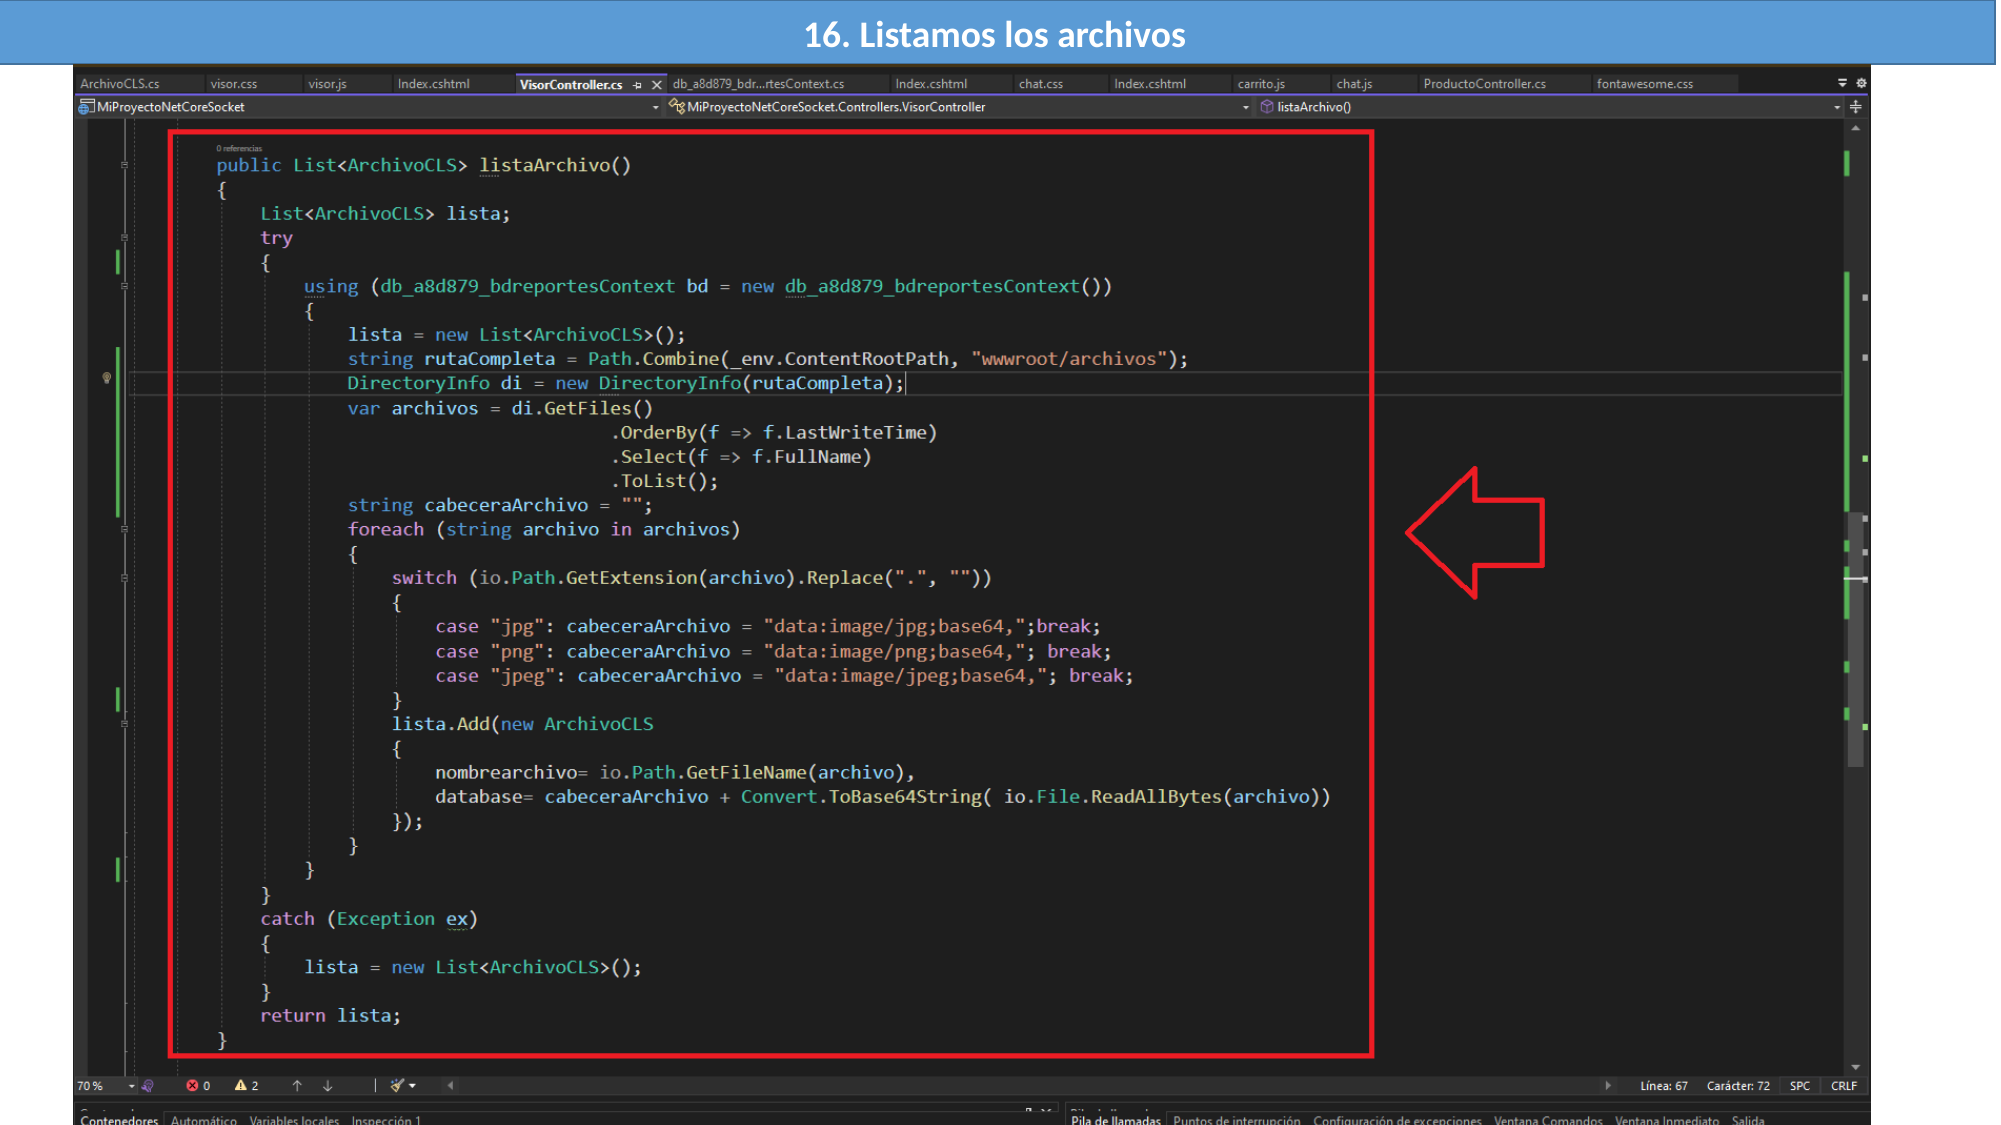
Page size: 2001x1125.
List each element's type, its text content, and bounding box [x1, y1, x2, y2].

picture [73, 64, 1871, 1125]
text_box 16. Listamos los archivos [0, 0, 1996, 65]
